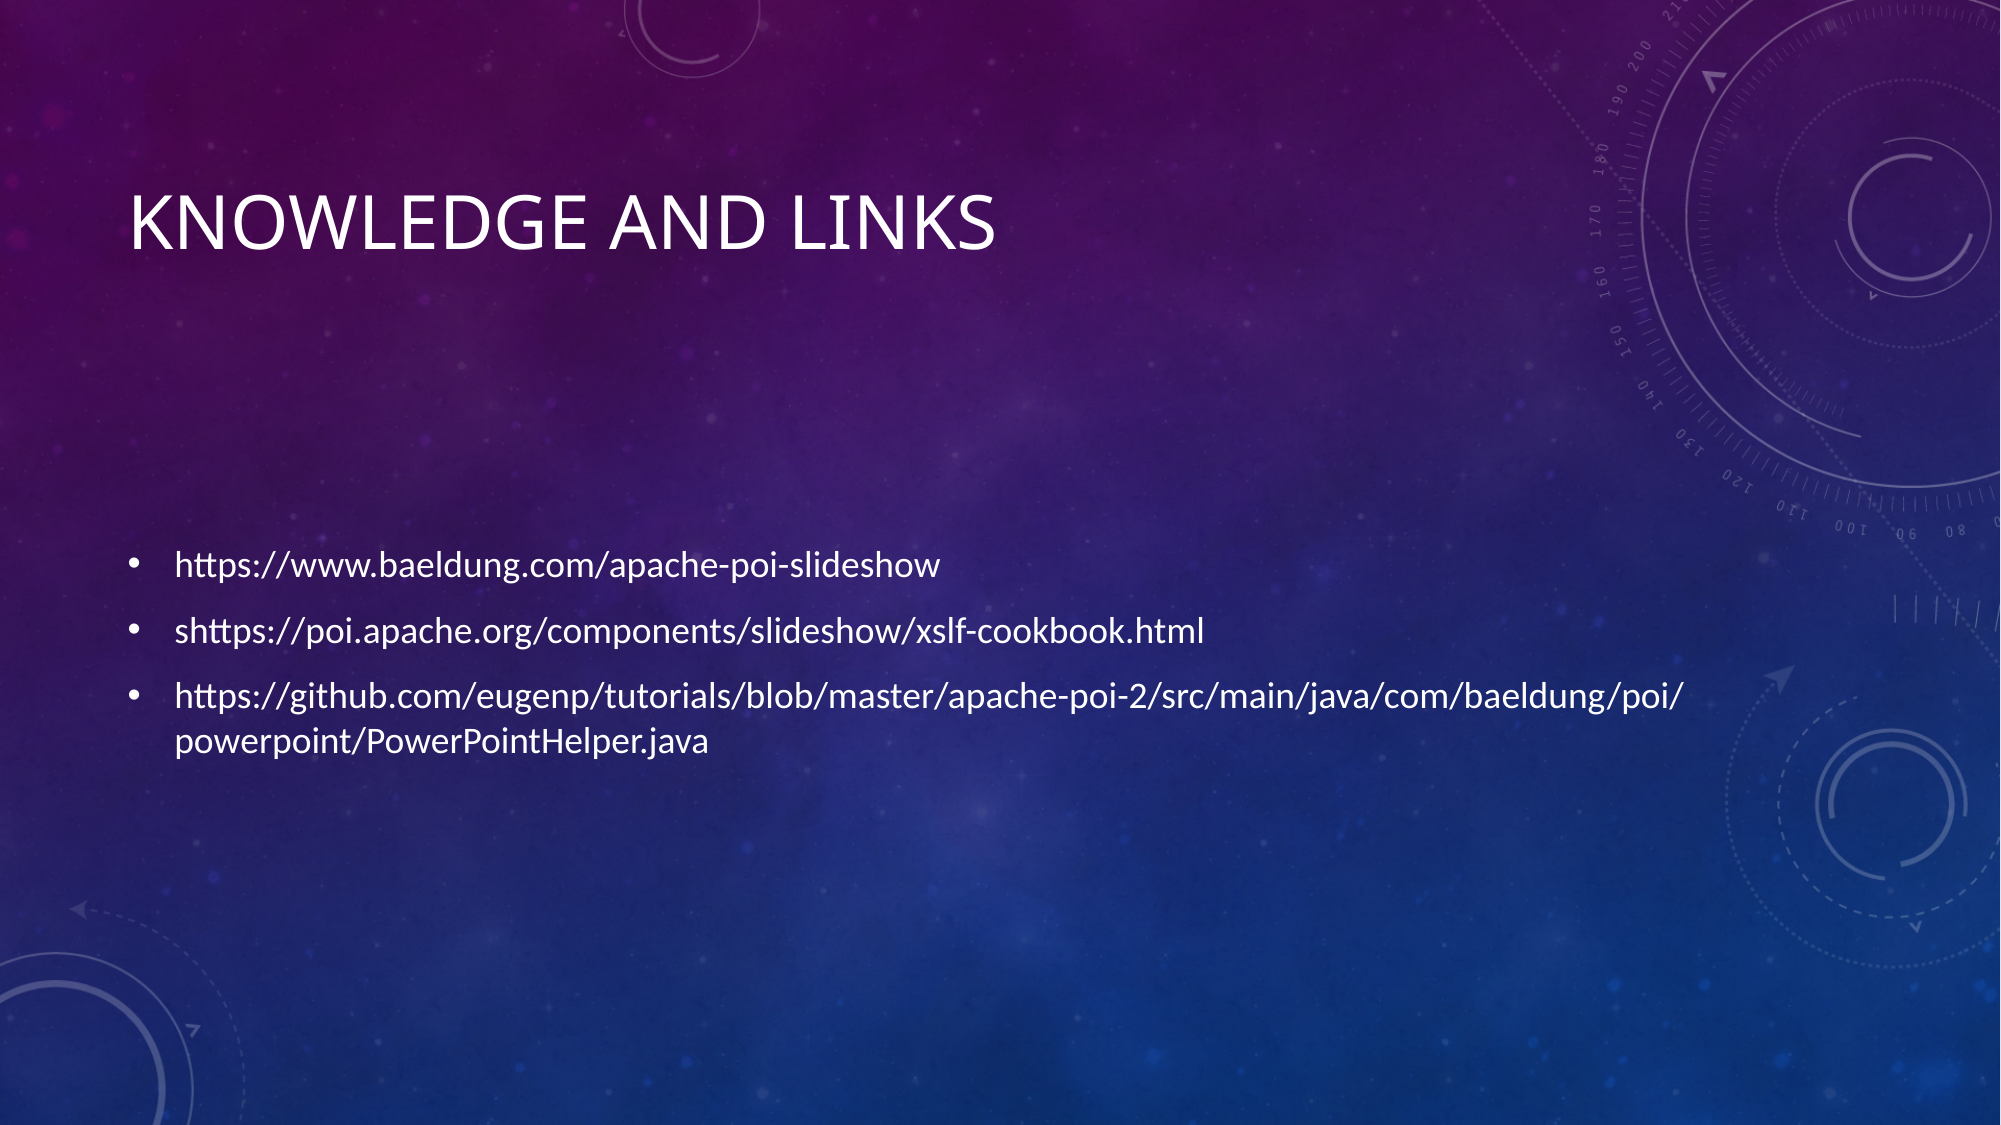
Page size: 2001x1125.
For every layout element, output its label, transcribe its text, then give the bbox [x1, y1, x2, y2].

picture [0, 0, 2001, 1125]
title knowledge and links [112, 99, 1775, 339]
list https://www.baeldung.com/apache-poi-slideshow shttps://poi.apache.org/components/slideshow/xslf-cookbook.html https://github.com/eugenp/tutorials/blob/master/apache-poi-2/src/main/java/com/baeldung/poi/powerpoint/PowerPointHelper.java [112, 351, 1775, 950]
